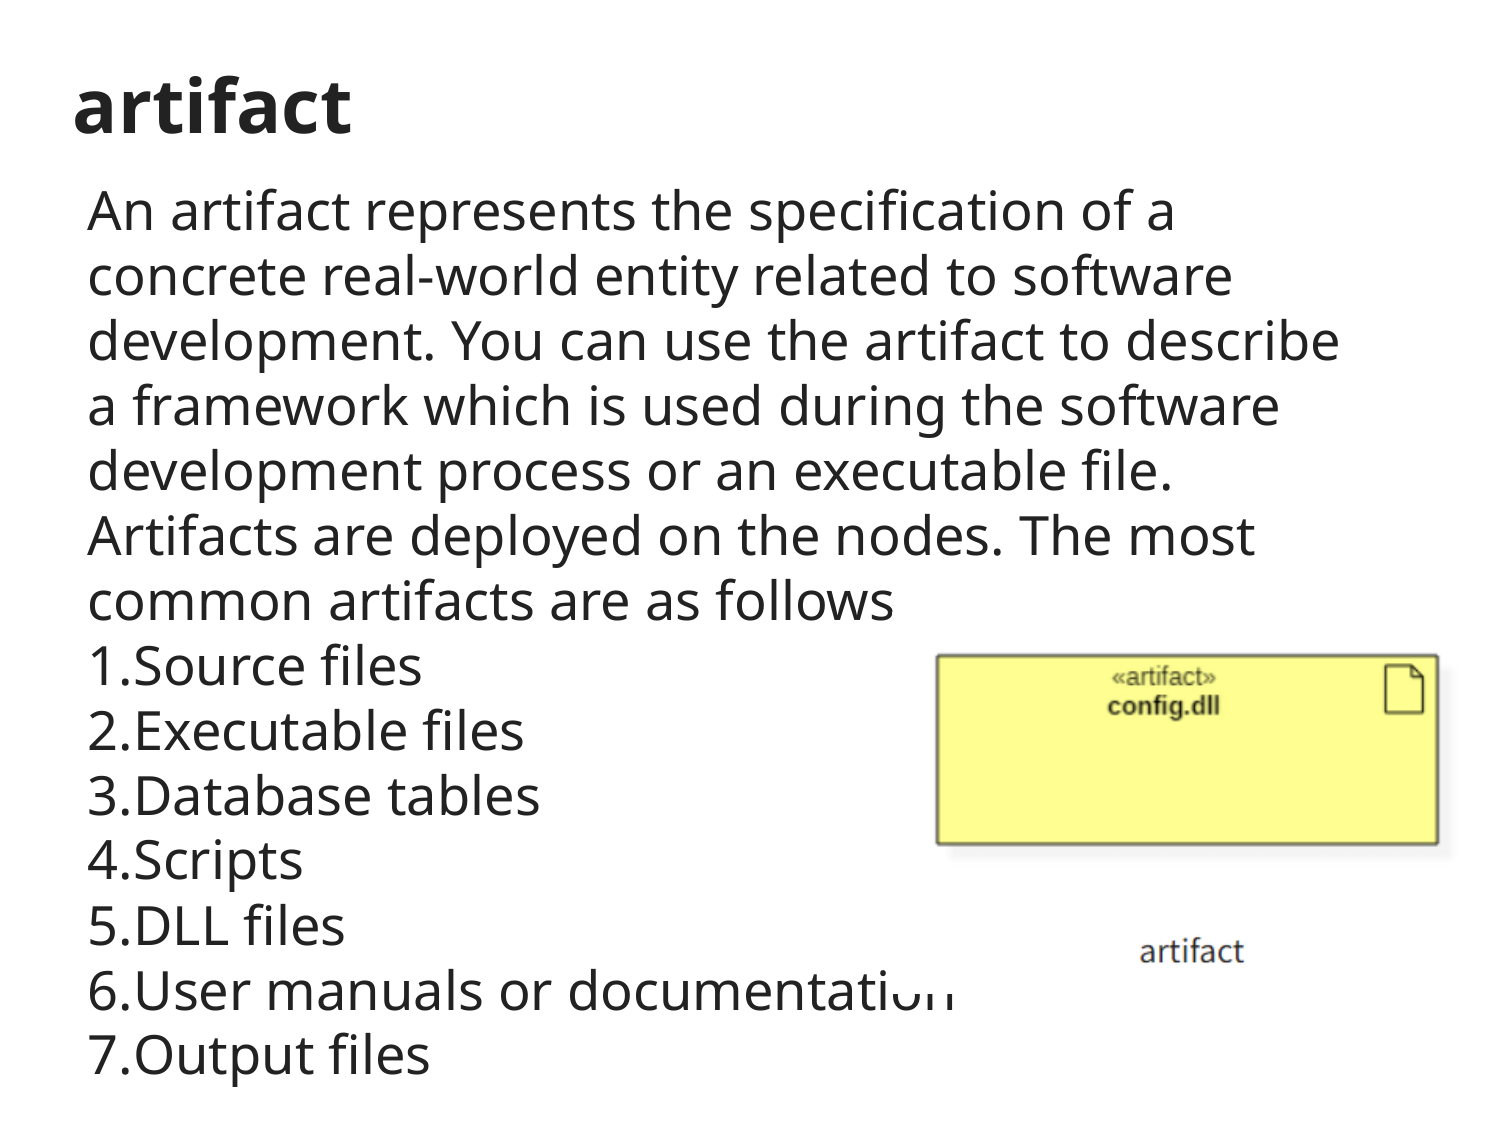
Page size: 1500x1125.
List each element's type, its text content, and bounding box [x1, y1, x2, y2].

list An artifact represents the specification of a concrete real-world entity related to software development. You can use the artifact to describe a framework which is used during the software development process or an executable file. Artifacts are deployed on the nodes. The most common artifacts are as follows, Source files Executable files Database tables Scripts DLL files User manuals or documentation Output files [87, 176, 1363, 1096]
title artifact [72, 58, 743, 352]
picture [892, 612, 1499, 994]
